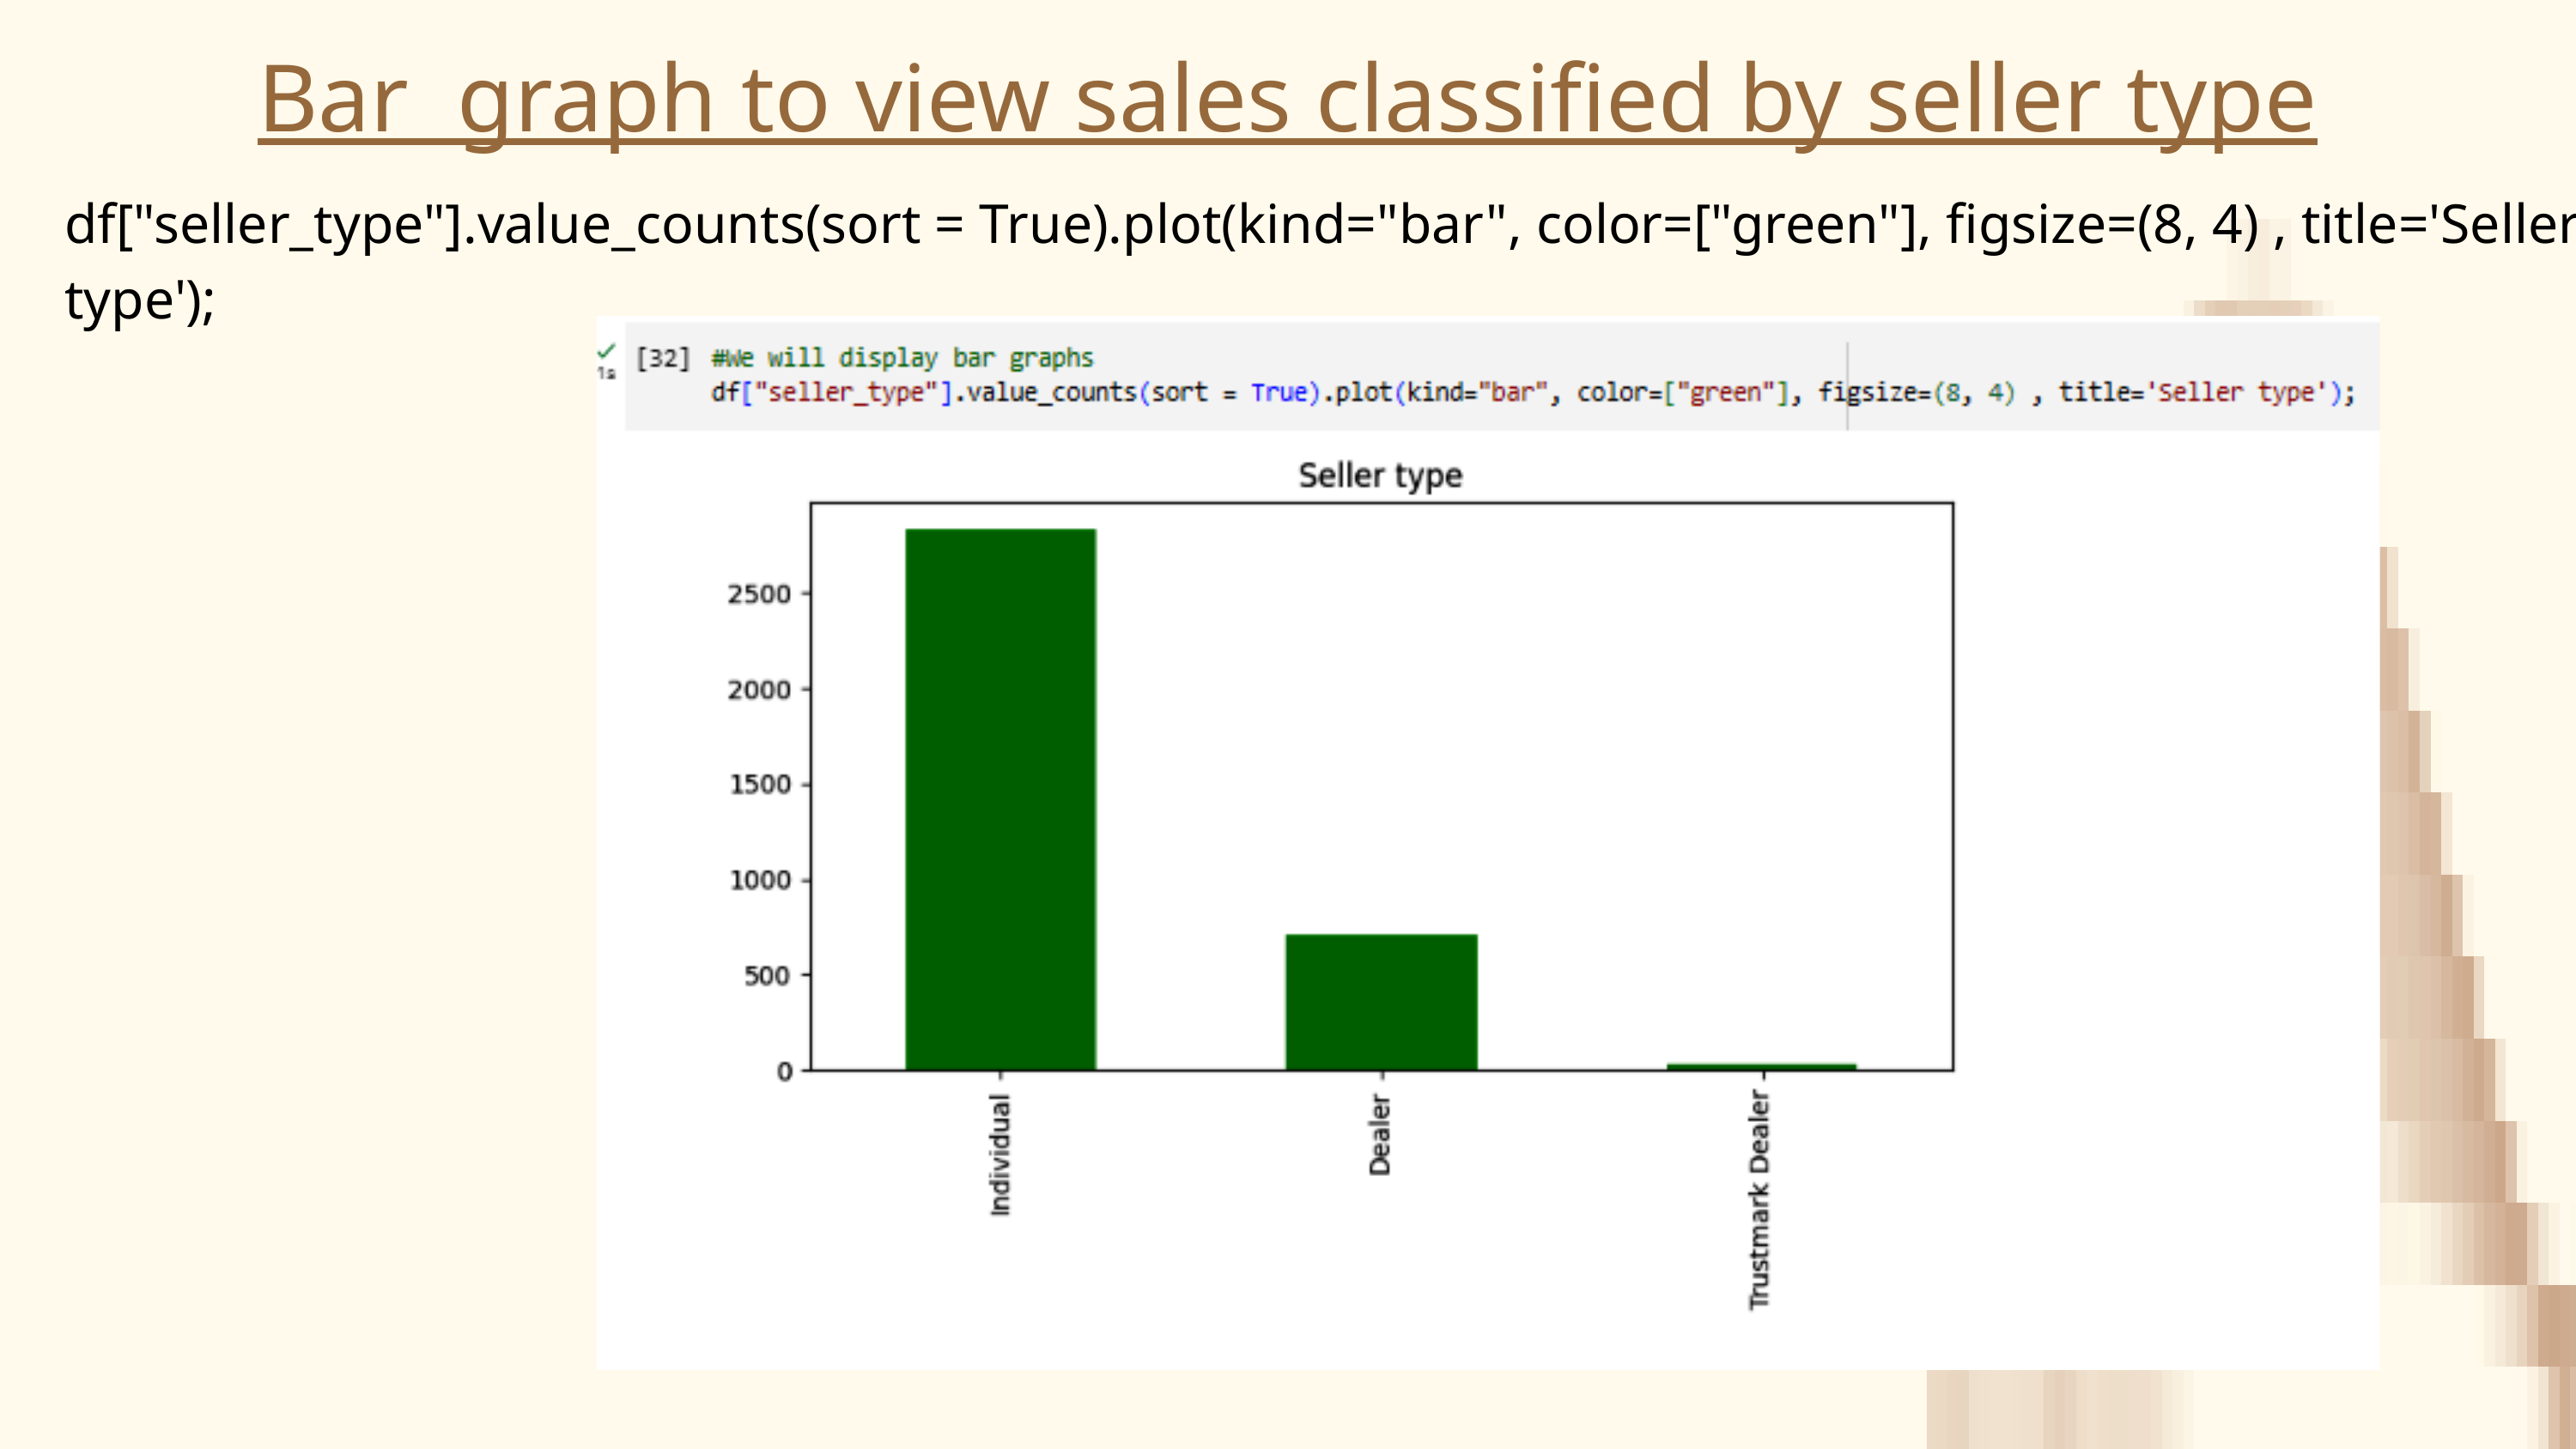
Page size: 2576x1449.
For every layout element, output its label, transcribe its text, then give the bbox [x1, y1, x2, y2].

text_box df["seller_type"].value_counts(sort = True).plot(kind="bar", color=["green"], figsize=(8, 4) , title='Seller type'); [64, 179, 2576, 405]
text_box [597, 405, 2380, 1370]
text_box [1926, 0, 2576, 179]
text_box [1926, 405, 2576, 1449]
text_box Bar graph to view sales classified by seller type [196, 20, 2380, 150]
